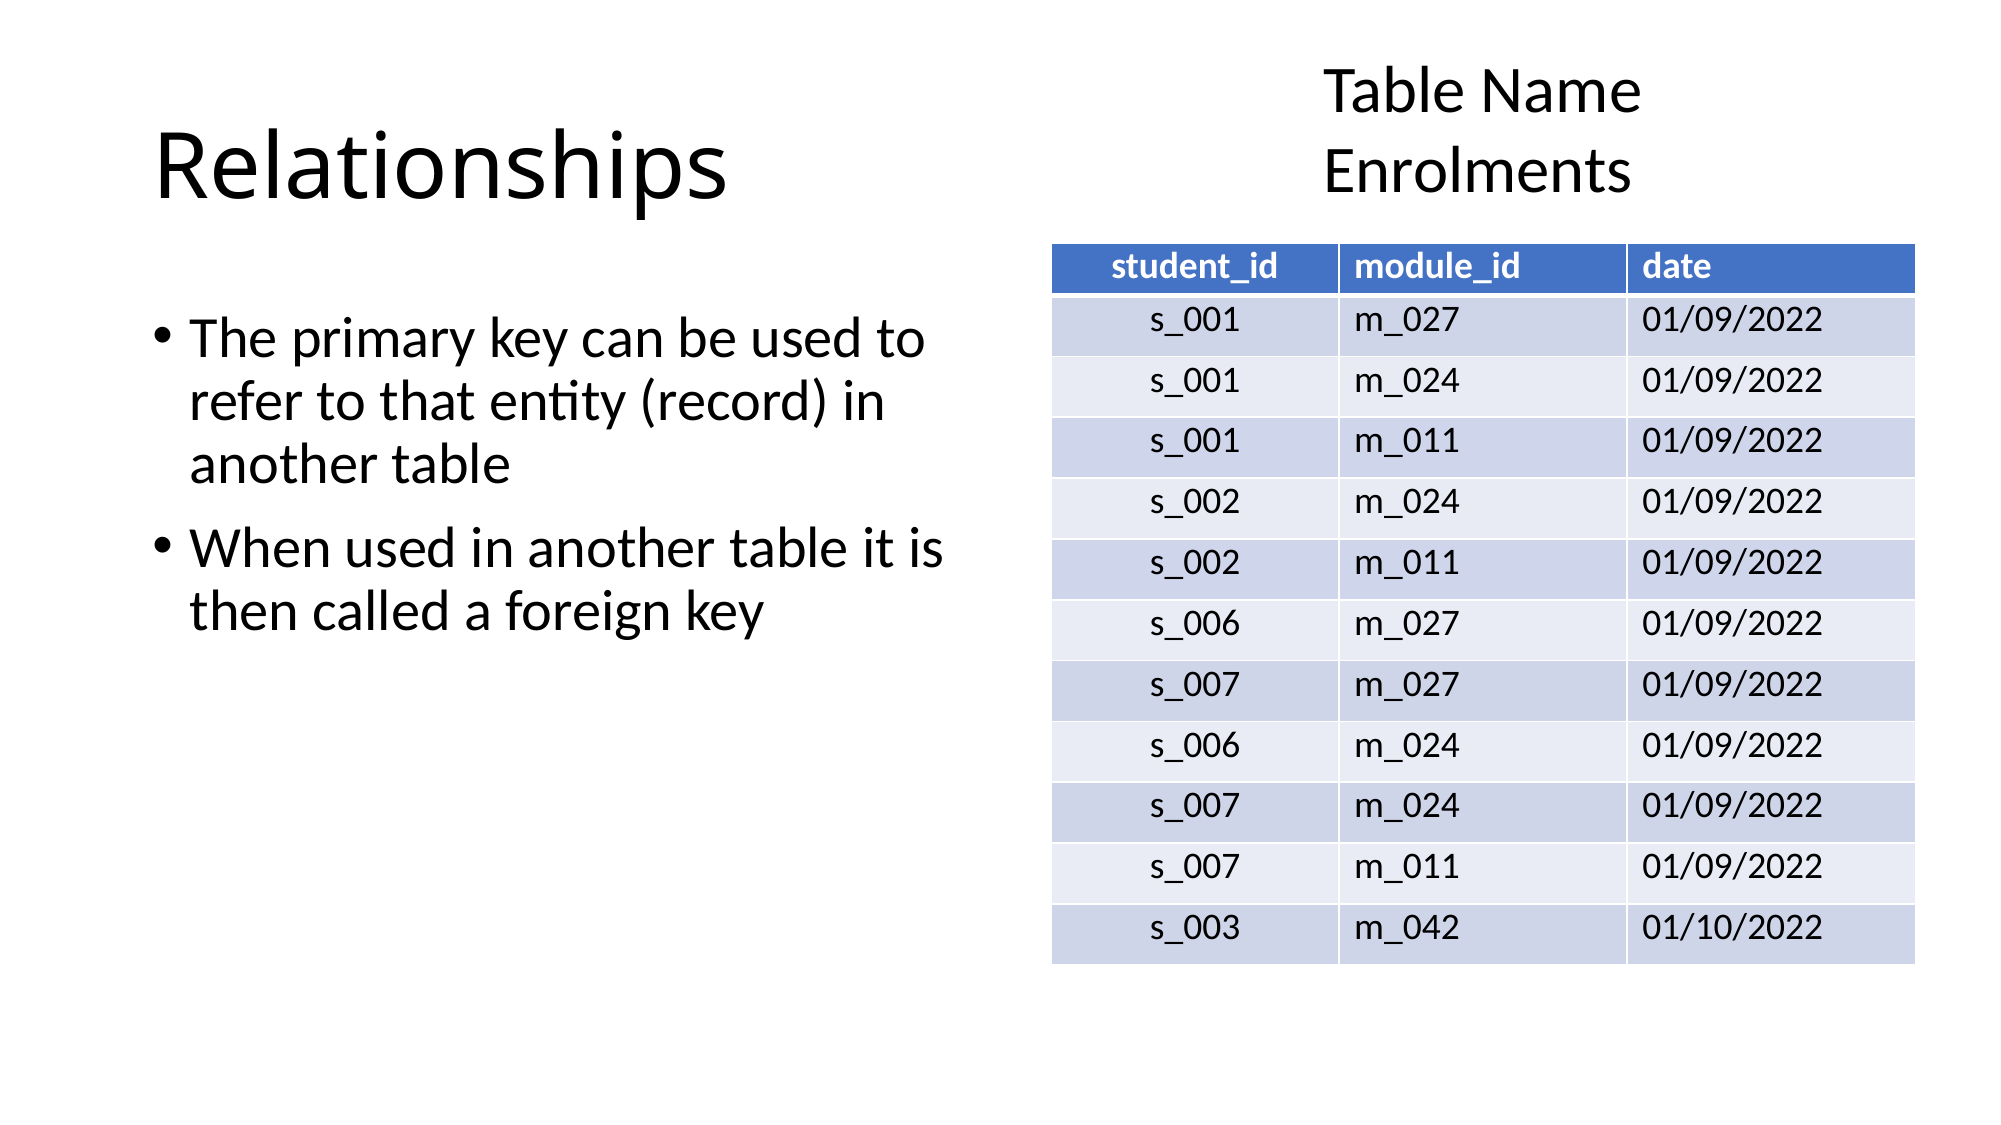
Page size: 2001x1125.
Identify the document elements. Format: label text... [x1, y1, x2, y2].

table_cell 01/10/2022 [1628, 905, 1915, 964]
text_box Table Name Enrolments [1308, 38, 1658, 214]
table_cell 01/09/2022 [1628, 722, 1915, 781]
table_cell 01/09/2022 [1628, 661, 1915, 721]
table_cell 01/09/2022 [1628, 844, 1915, 903]
table_header date [1628, 244, 1915, 293]
table_cell s_002 [1052, 479, 1338, 538]
table_cell 01/09/2022 [1628, 418, 1915, 477]
table_cell s_007 [1052, 783, 1338, 842]
table_cell 01/09/2022 [1628, 783, 1915, 842]
table_cell m_011 [1340, 540, 1626, 599]
table_cell s_007 [1052, 844, 1338, 903]
table_header module_id [1340, 244, 1626, 293]
table_cell 01/09/2022 [1628, 357, 1915, 416]
table_cell m_024 [1340, 479, 1626, 538]
table_cell 01/09/2022 [1628, 540, 1915, 599]
table_header student_id [1052, 244, 1338, 293]
table_cell 01/09/2022 [1628, 298, 1915, 356]
table_cell m_011 [1340, 844, 1626, 903]
table_cell m_024 [1340, 357, 1626, 416]
table_cell s_001 [1052, 298, 1338, 356]
table_cell s_003 [1052, 905, 1338, 964]
table_cell s_006 [1052, 601, 1338, 660]
table_cell m_011 [1340, 418, 1626, 477]
table_cell s_001 [1052, 357, 1338, 416]
table_cell s_001 [1052, 418, 1338, 477]
table_cell m_027 [1340, 661, 1626, 721]
table_cell m_024 [1340, 783, 1626, 842]
table_cell 01/09/2022 [1628, 601, 1915, 660]
table_cell s_002 [1052, 540, 1338, 599]
table_cell 01/09/2022 [1628, 479, 1915, 538]
title Relationships [137, 59, 1863, 278]
table_cell m_027 [1340, 298, 1626, 356]
table_cell m_027 [1340, 601, 1626, 660]
table_cell s_007 [1052, 661, 1338, 721]
table_cell m_042 [1340, 905, 1626, 964]
table_cell m_024 [1340, 722, 1626, 781]
list The primary key can be used to refer to that entity (record) in another table When used in another table it is then called a foreign key [137, 299, 988, 1014]
table_cell s_006 [1052, 722, 1338, 781]
